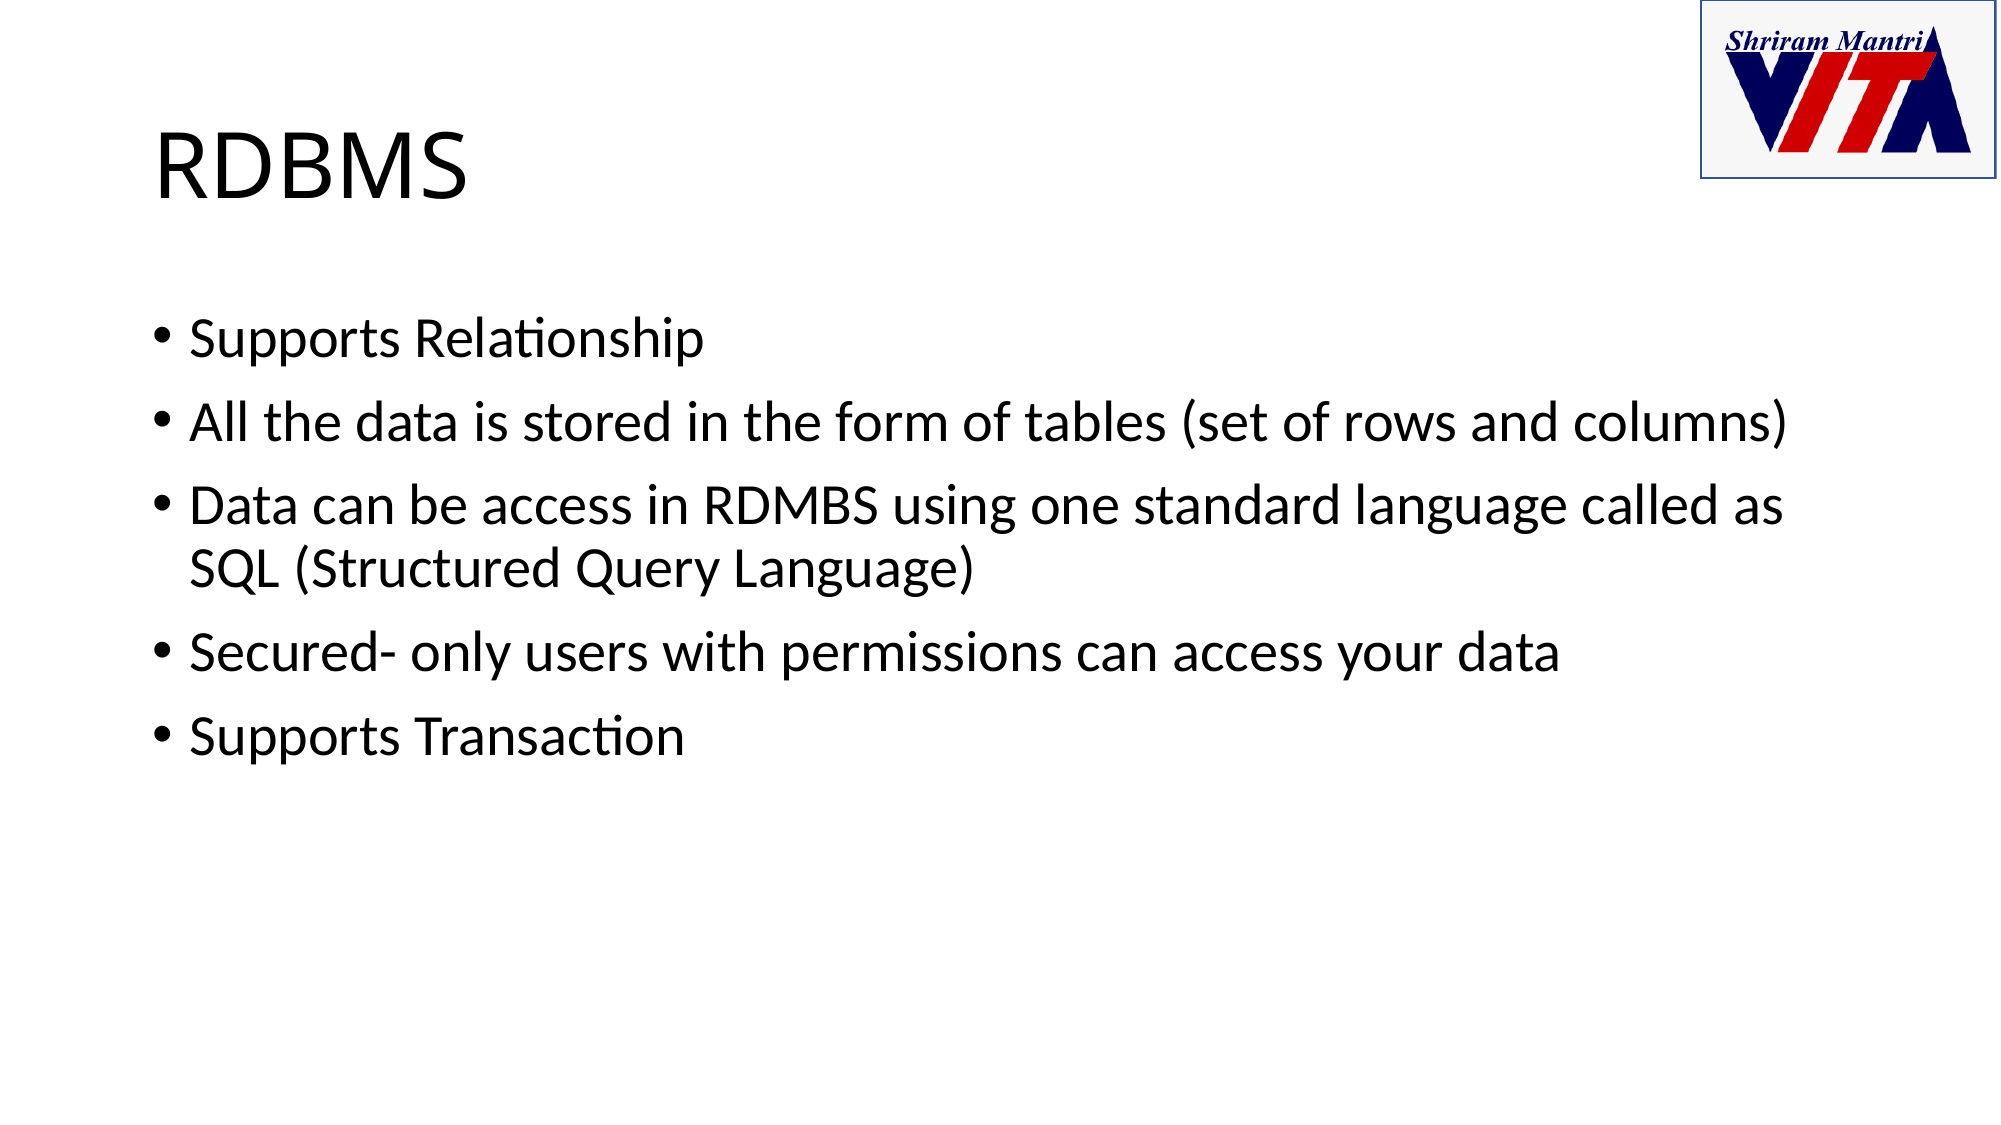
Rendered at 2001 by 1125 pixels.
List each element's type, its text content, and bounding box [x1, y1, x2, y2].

picture [1702, 1, 1994, 177]
list Supports Relationship All the data is stored in the form of tables (set of rows and columns) Data can be access in RDMBS using one standard language called as SQL (Structured Query Language) Secured- only users with permissions can access your data Supports Transaction [137, 299, 1863, 1014]
title RDBMS [137, 59, 1863, 278]
